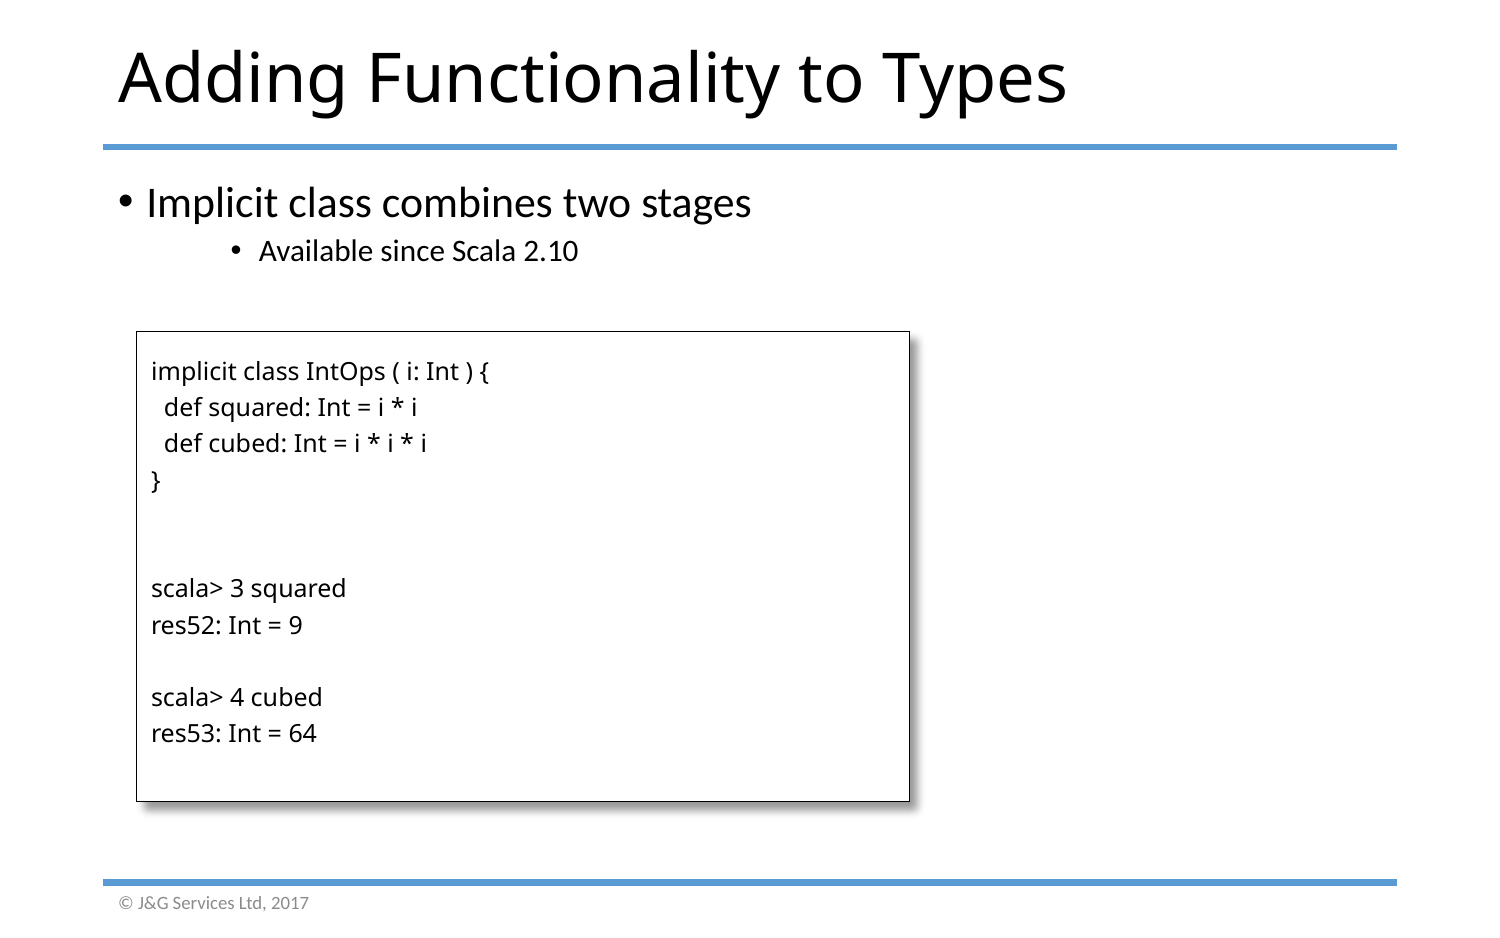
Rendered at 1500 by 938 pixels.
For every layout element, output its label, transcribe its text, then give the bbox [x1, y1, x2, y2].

list Implicit class combines two stages Available since Scala 2.10 [103, 172, 1397, 292]
title Adding Functionality to Types [103, 27, 1397, 133]
text_box implicit class IntOps ( i: Int ) { def squared: Int = i * i def cubed: Int = i * i * i } scala> 3 squared res52: Int = 9 scala> 4 cubed res53: Int = 64 [136, 331, 910, 802]
